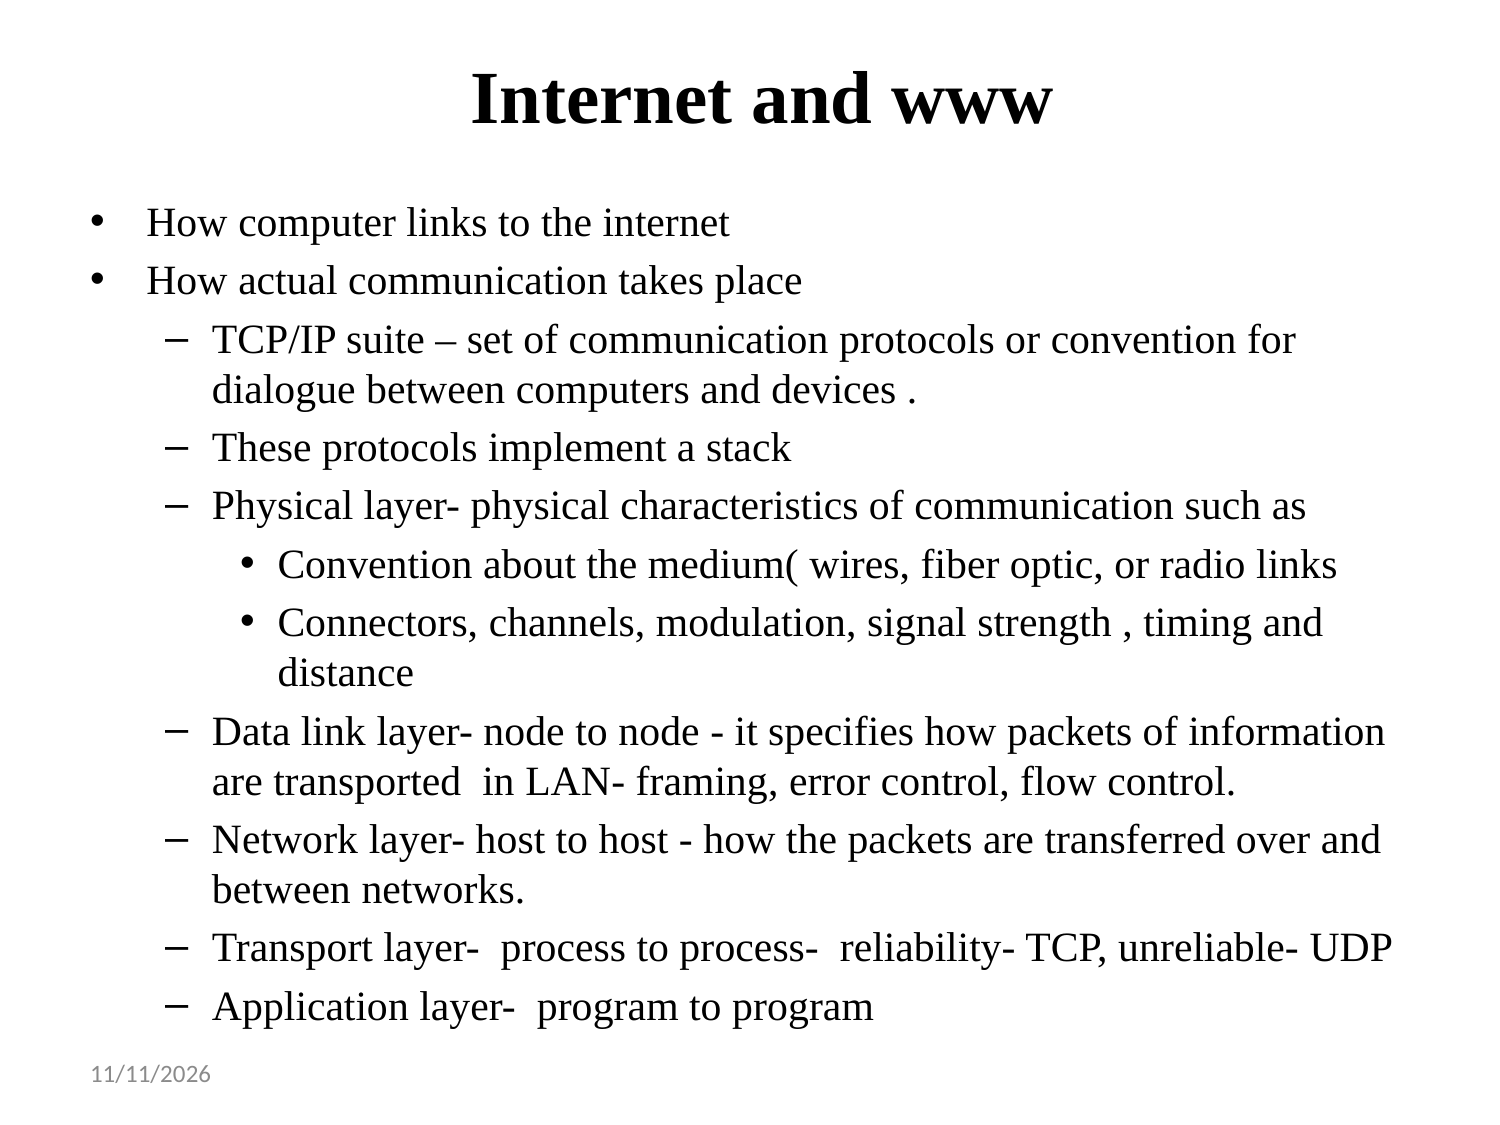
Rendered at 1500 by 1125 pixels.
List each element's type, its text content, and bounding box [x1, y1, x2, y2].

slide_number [75, 1042, 425, 1103]
list How computer links to the internet How actual communication takes place TCP/IP suite – set of communication protocols or convention for dialogue between computers and devices . These protocols implement a stack Physical layer- physical characteristics of communication such as Convention about the medium( wires, fiber optic, or radio links Connectors, channels, modulation, signal strength , timing and distance Data link layer- node to node - it specifies how packets of information are transported in LAN- framing, error control, flow control. Network layer- host to host - how the packets are transferred over and between networks. Transport layer- process to process- reliability- TCP, unreliable- UDP Application layer- program to program [75, 187, 1425, 930]
title Internet and www [87, 0, 1438, 188]
